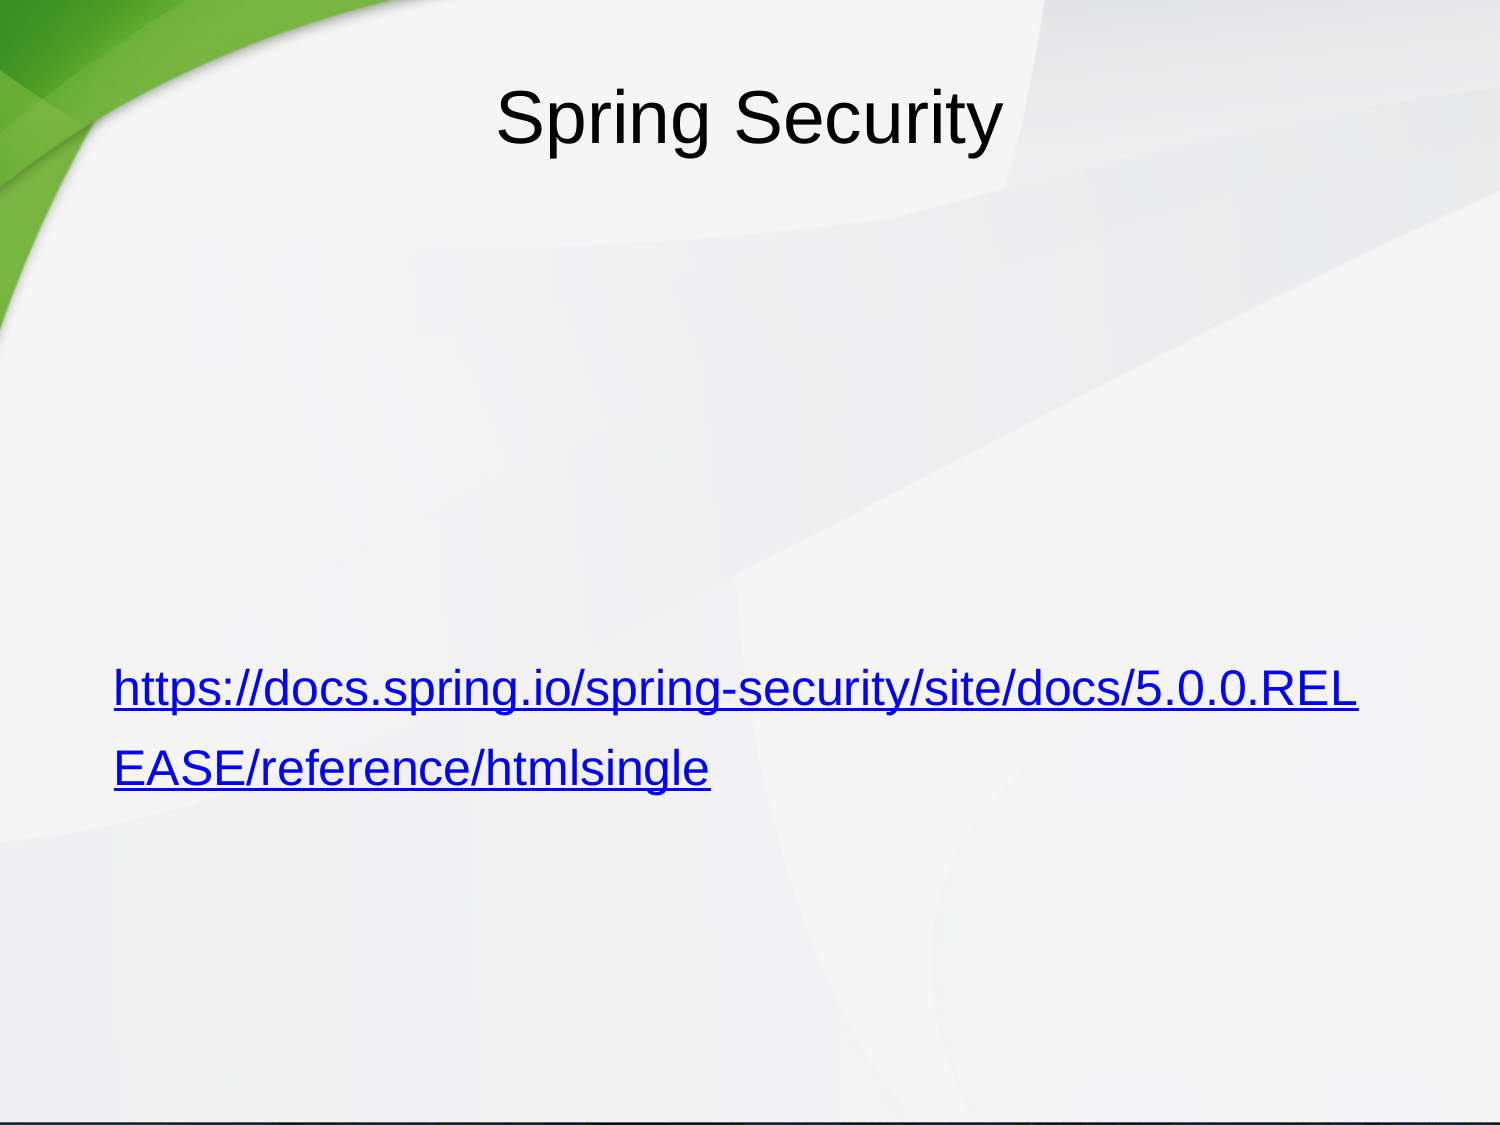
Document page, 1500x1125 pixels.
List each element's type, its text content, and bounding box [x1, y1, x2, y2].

picture [0, 0, 1500, 1125]
text_box https://docs.spring.io/spring-security/site/docs/5.0.0.RELEASE/reference/htmlsingle [98, 347, 1375, 994]
text_box Spring Security [112, 60, 1388, 211]
